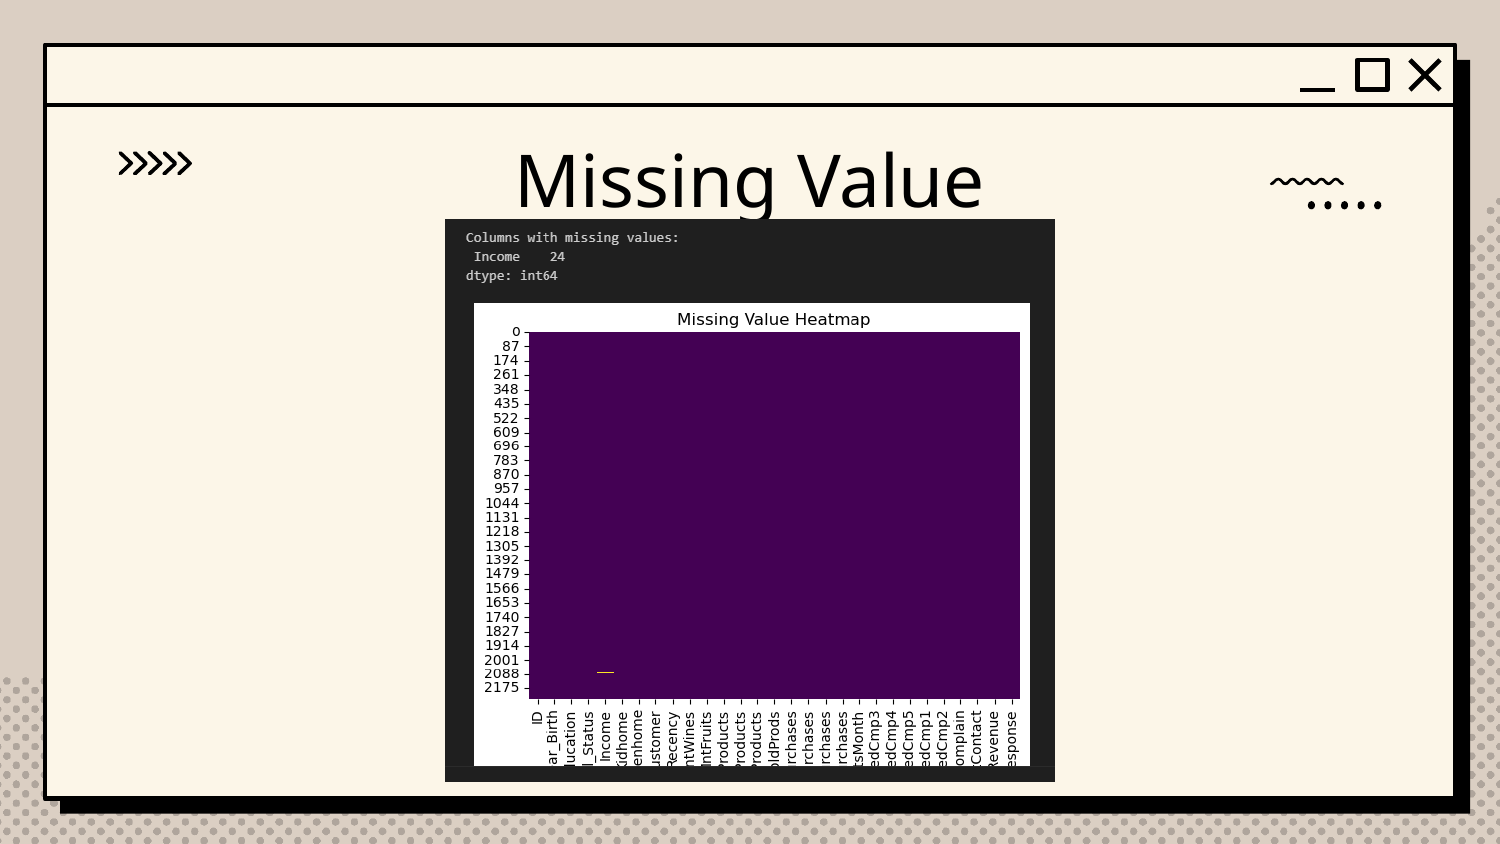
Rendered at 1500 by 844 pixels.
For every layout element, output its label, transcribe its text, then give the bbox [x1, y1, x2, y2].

text_box [133, 151, 148, 175]
text_box [1269, 177, 1345, 186]
text_box [1357, 201, 1365, 210]
text_box [162, 151, 177, 175]
text_box [118, 151, 134, 175]
text_box [147, 150, 163, 175]
text_box [1307, 201, 1315, 210]
title Missing Value [117, 120, 1383, 233]
text_box [1340, 201, 1349, 210]
picture [445, 219, 1055, 782]
text_box [1374, 201, 1382, 210]
text_box [1324, 201, 1332, 210]
text_box [177, 151, 192, 175]
